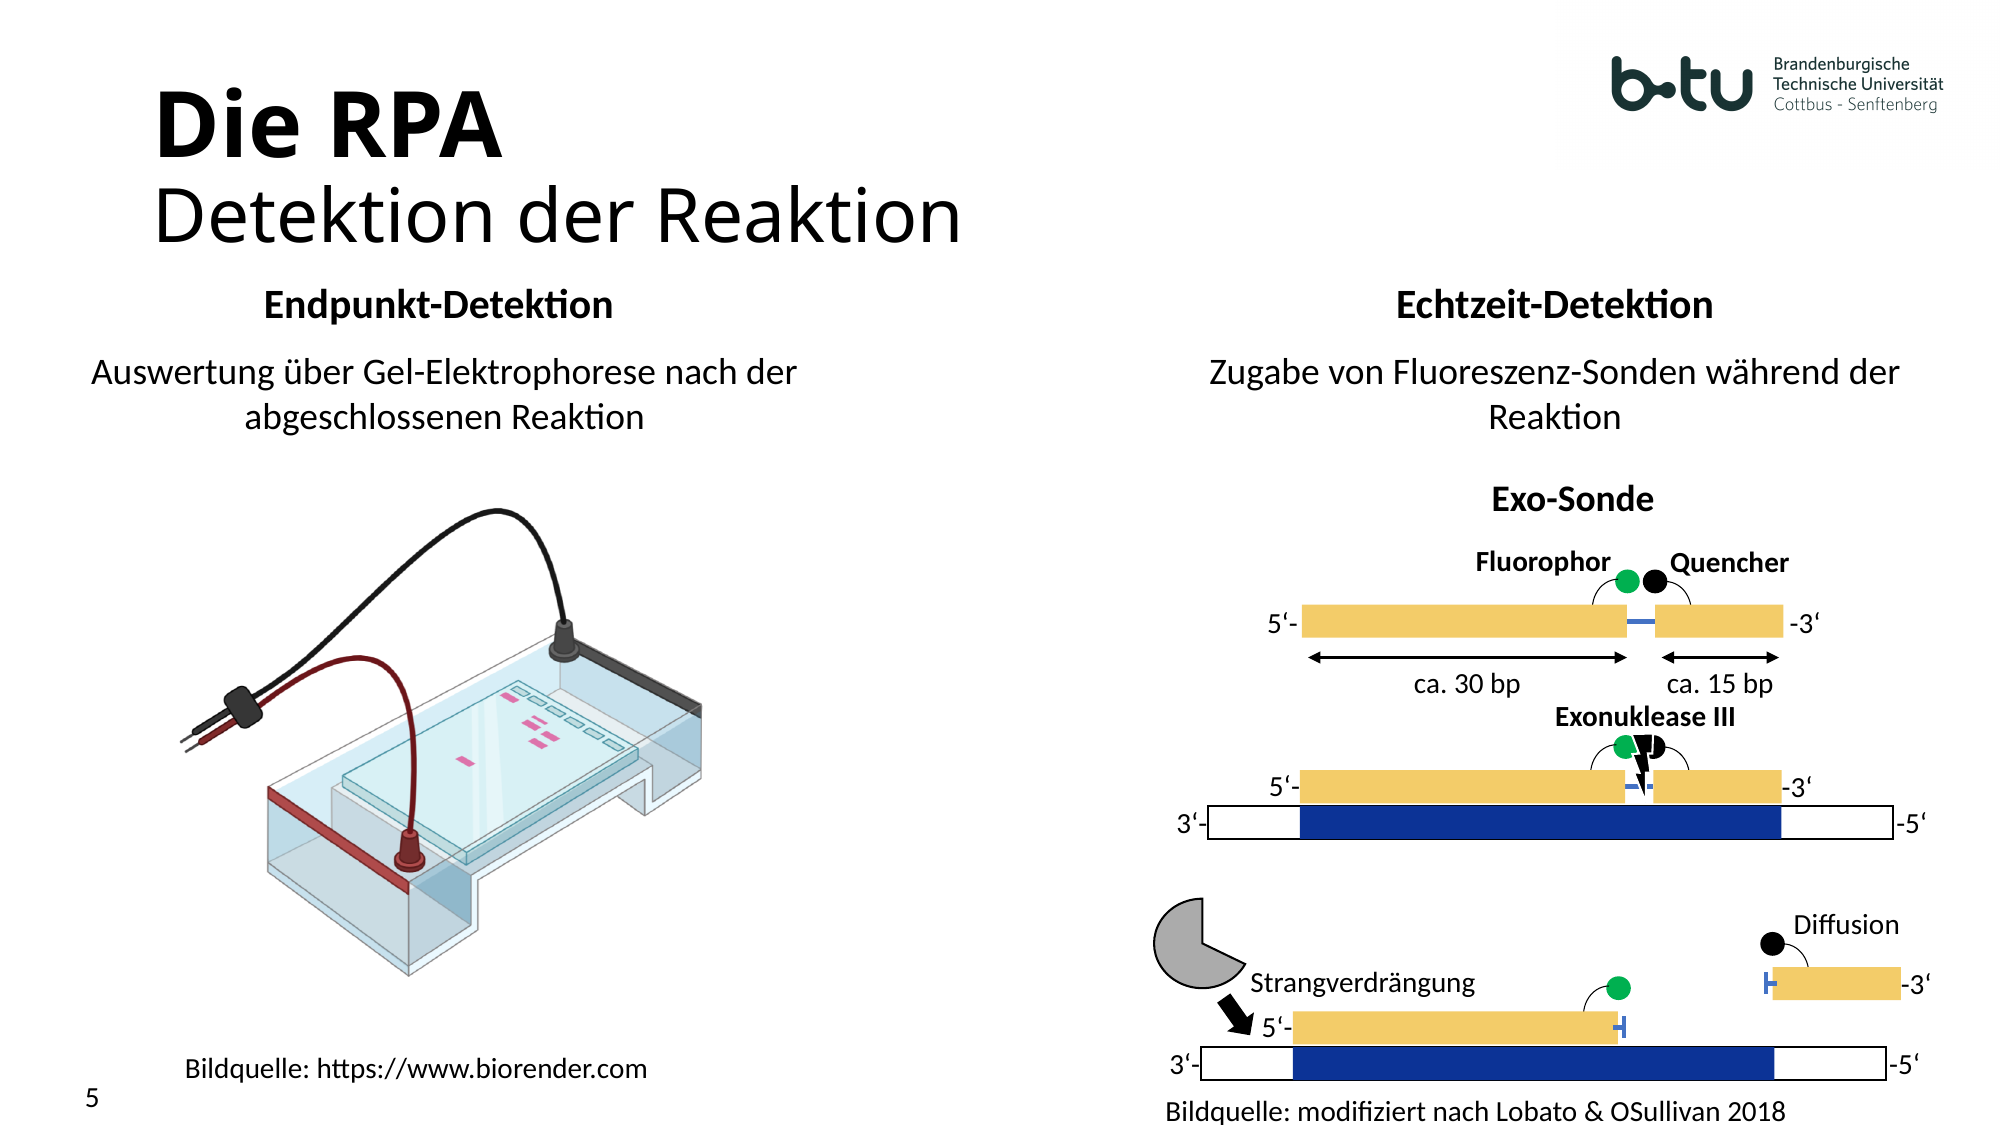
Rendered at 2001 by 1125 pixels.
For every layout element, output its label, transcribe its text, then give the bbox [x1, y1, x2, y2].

text_box Fluorophor [1461, 535, 1627, 586]
text_box [1216, 1046, 1292, 1081]
picture [1555, 0, 2000, 170]
text_box [1153, 897, 1235, 990]
text_box [1619, 569, 1640, 594]
text_box Exonuklease III [1540, 690, 1752, 740]
text_box [1314, 604, 1628, 639]
text_box 3‘- [1154, 1038, 1216, 1085]
text_box [1760, 931, 1782, 956]
text_box [1782, 805, 1881, 840]
text_box -5‘ [1881, 796, 1943, 847]
text_box [1775, 1046, 1874, 1081]
text_box Exo-Sonde [1476, 466, 1735, 526]
text_box ca. 30 bp [1399, 658, 1536, 707]
text_box Auswertung über Gel-Elektrophorese nach der abgeschlossenen Reaktion [76, 339, 814, 445]
text_box [1642, 569, 1665, 594]
text_box [1663, 746, 1690, 769]
text_box 5‘- [1254, 760, 1315, 810]
text_box [1638, 787, 1647, 803]
text_box Diffusion [1779, 897, 2000, 948]
text_box Strangverdrängung [1235, 956, 1498, 1006]
title Die RPA Detektion der Reaktion [137, 59, 1863, 278]
text_box -3‘ [1766, 761, 1828, 811]
text_box [1292, 1046, 1775, 1081]
picture [162, 502, 715, 983]
text_box Bildquelle: https://www.biorender.com [170, 1042, 664, 1092]
text_box 5‘- [1246, 1006, 1308, 1051]
text_box [1654, 604, 1774, 639]
text_box [1223, 805, 1299, 840]
text_box [1299, 805, 1782, 840]
text_box [1592, 586, 1619, 604]
text_box Bildquelle: modifiziert nach Lobato & OSullivan 2018 [1150, 1085, 1809, 1125]
text_box -3‘ [1886, 958, 1947, 1008]
text_box Echtzeit-Detektion [1381, 269, 1730, 335]
text_box [1665, 587, 1691, 604]
text_box [1630, 740, 1654, 786]
text_box [1772, 966, 1886, 1001]
text_box [1583, 985, 1610, 1010]
text_box [1315, 769, 1626, 804]
text_box [1606, 976, 1631, 1001]
text_box ca. 15 bp [1652, 656, 1789, 707]
text_box [1652, 769, 1766, 804]
text_box [1613, 740, 1636, 759]
text_box -3‘ [1774, 596, 1836, 647]
text_box [1590, 744, 1617, 769]
text_box [1650, 740, 1666, 759]
text_box -5‘ [1874, 1038, 1936, 1088]
text_box Quencher [1655, 536, 1805, 587]
text_box [1308, 1010, 1619, 1045]
text_box Zugabe von Fluoreszenz-Sonden während der Reaktion [1186, 339, 1924, 445]
text_box 5 [70, 1070, 115, 1121]
text_box Endpunkt-Detektion [249, 269, 629, 335]
text_box [1217, 993, 1254, 1036]
text_box 3‘- [1161, 796, 1223, 847]
text_box 5‘- [1252, 597, 1314, 647]
text_box [1782, 948, 1809, 966]
